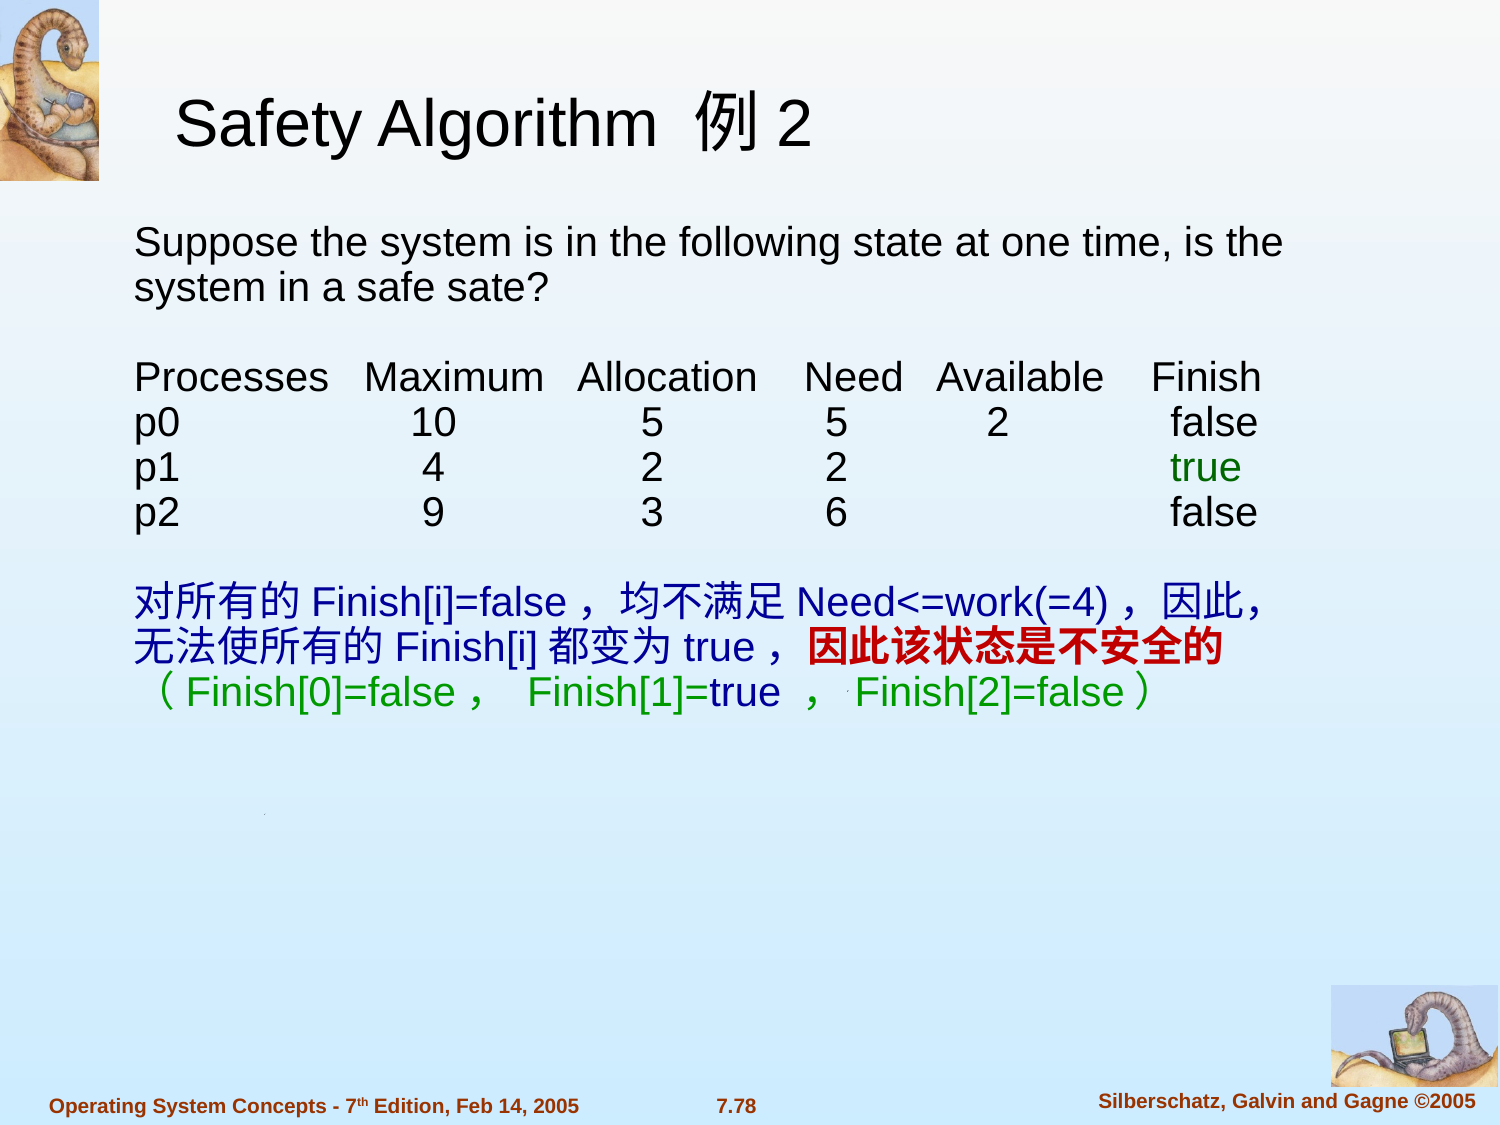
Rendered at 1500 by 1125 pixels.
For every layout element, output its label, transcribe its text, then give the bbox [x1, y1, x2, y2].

list Suppose the system is in the following state at one time, is the system in a safe sate? Processes Maximum Allocation Need Available Finish p0 10 5 5 2 false p1 4 2 2 true p2 9 3 6 false 对所有的Finish[i]=false，均不满足Need<=work(=4)，因此， 无法使所有的Finish[i]都变为true，因此该状态是不安全的 （Finish[0]=false， Finish[1]=true ，Finish[2]=false） [118, 213, 1396, 896]
title Safety Algorithm 例2 [159, 73, 1323, 168]
picture [0, 0, 99, 181]
picture [1331, 985, 1498, 1087]
